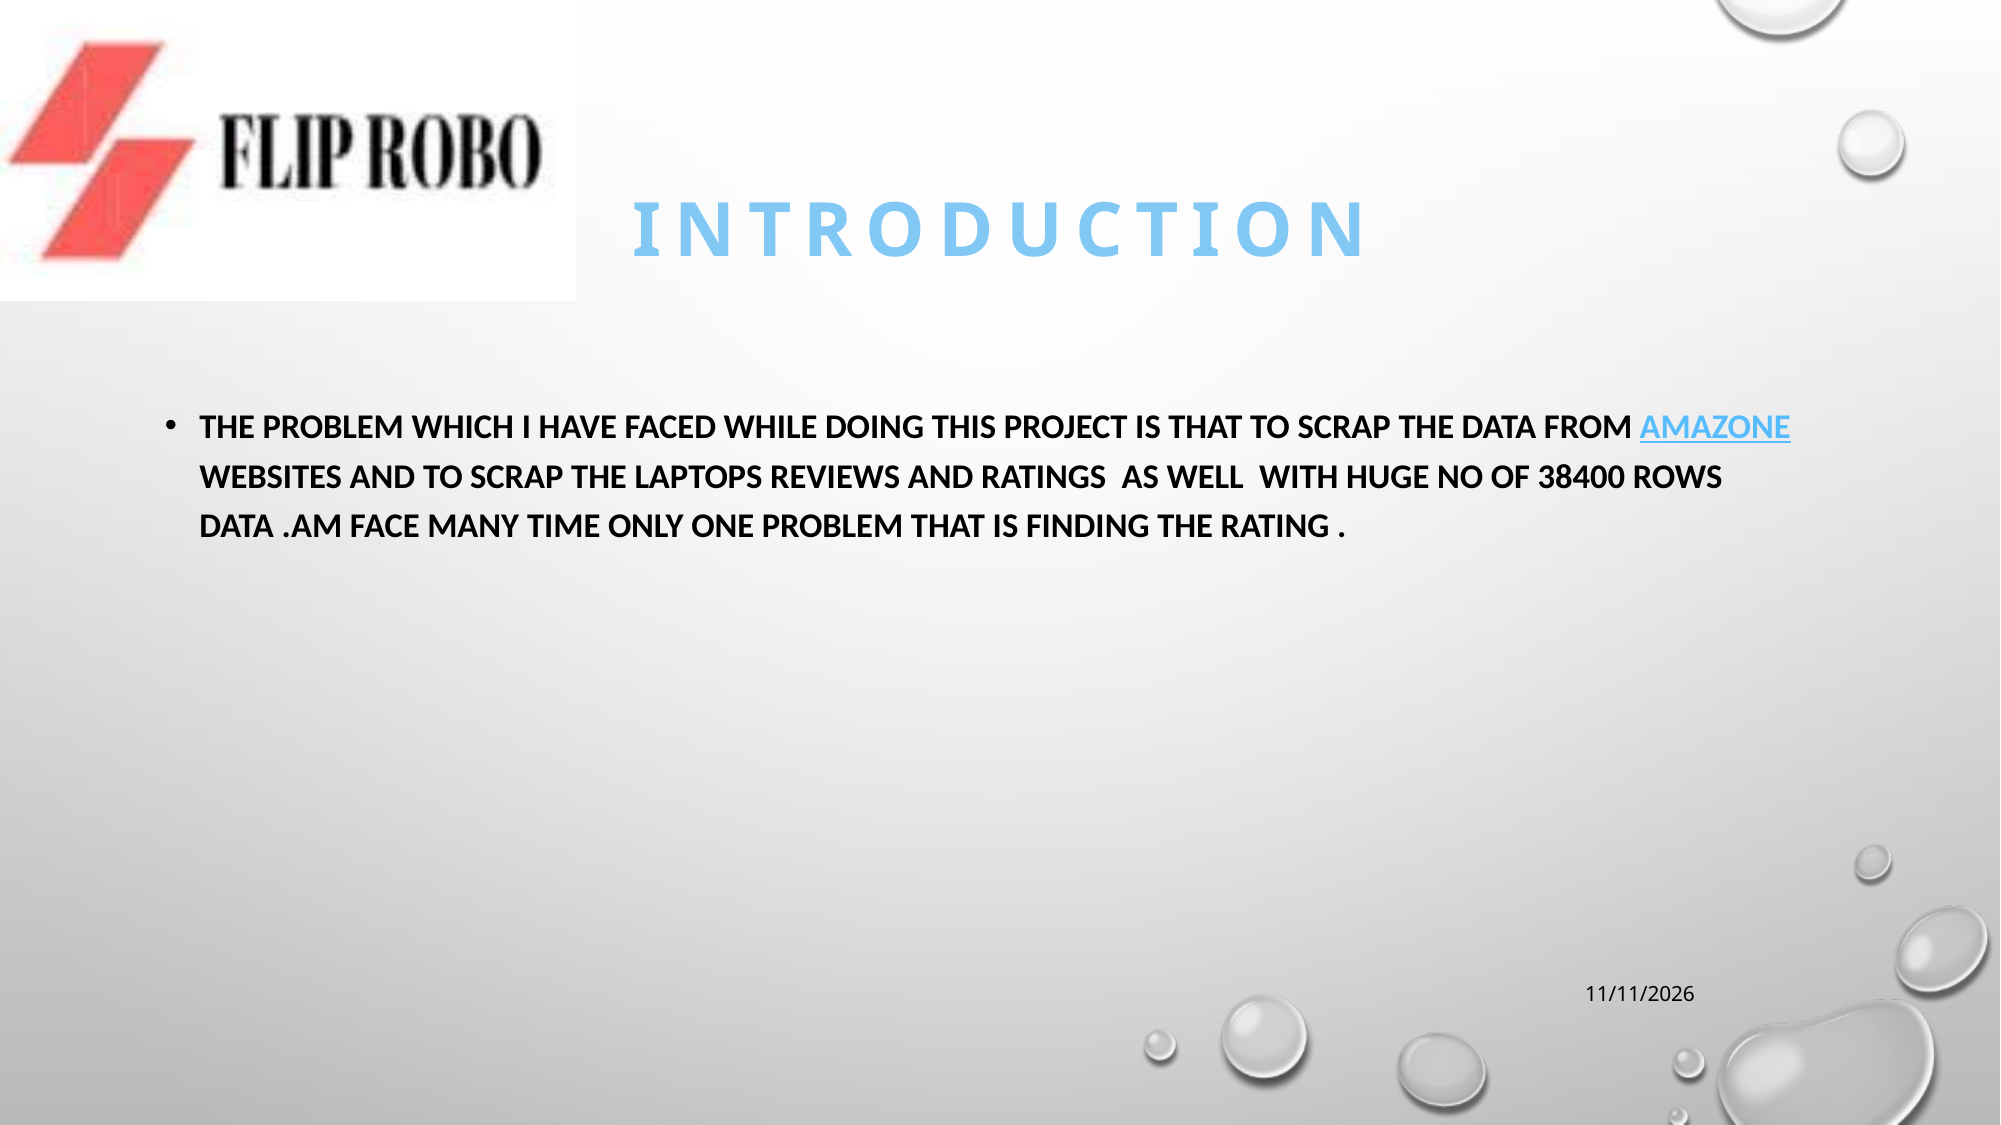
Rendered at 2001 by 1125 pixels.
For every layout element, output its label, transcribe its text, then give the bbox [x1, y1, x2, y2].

picture [0, 0, 2000, 1125]
list The problem which I have faced while doing this project is that to scrap the data from Amazone websites and to scrap the laptops reviews and Ratings as well with huge no of 38400 rows data .am face many time only one problem that is finding the Rating . [149, 388, 1850, 623]
title Introduction [149, 101, 1851, 364]
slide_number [1259, 965, 1710, 1025]
